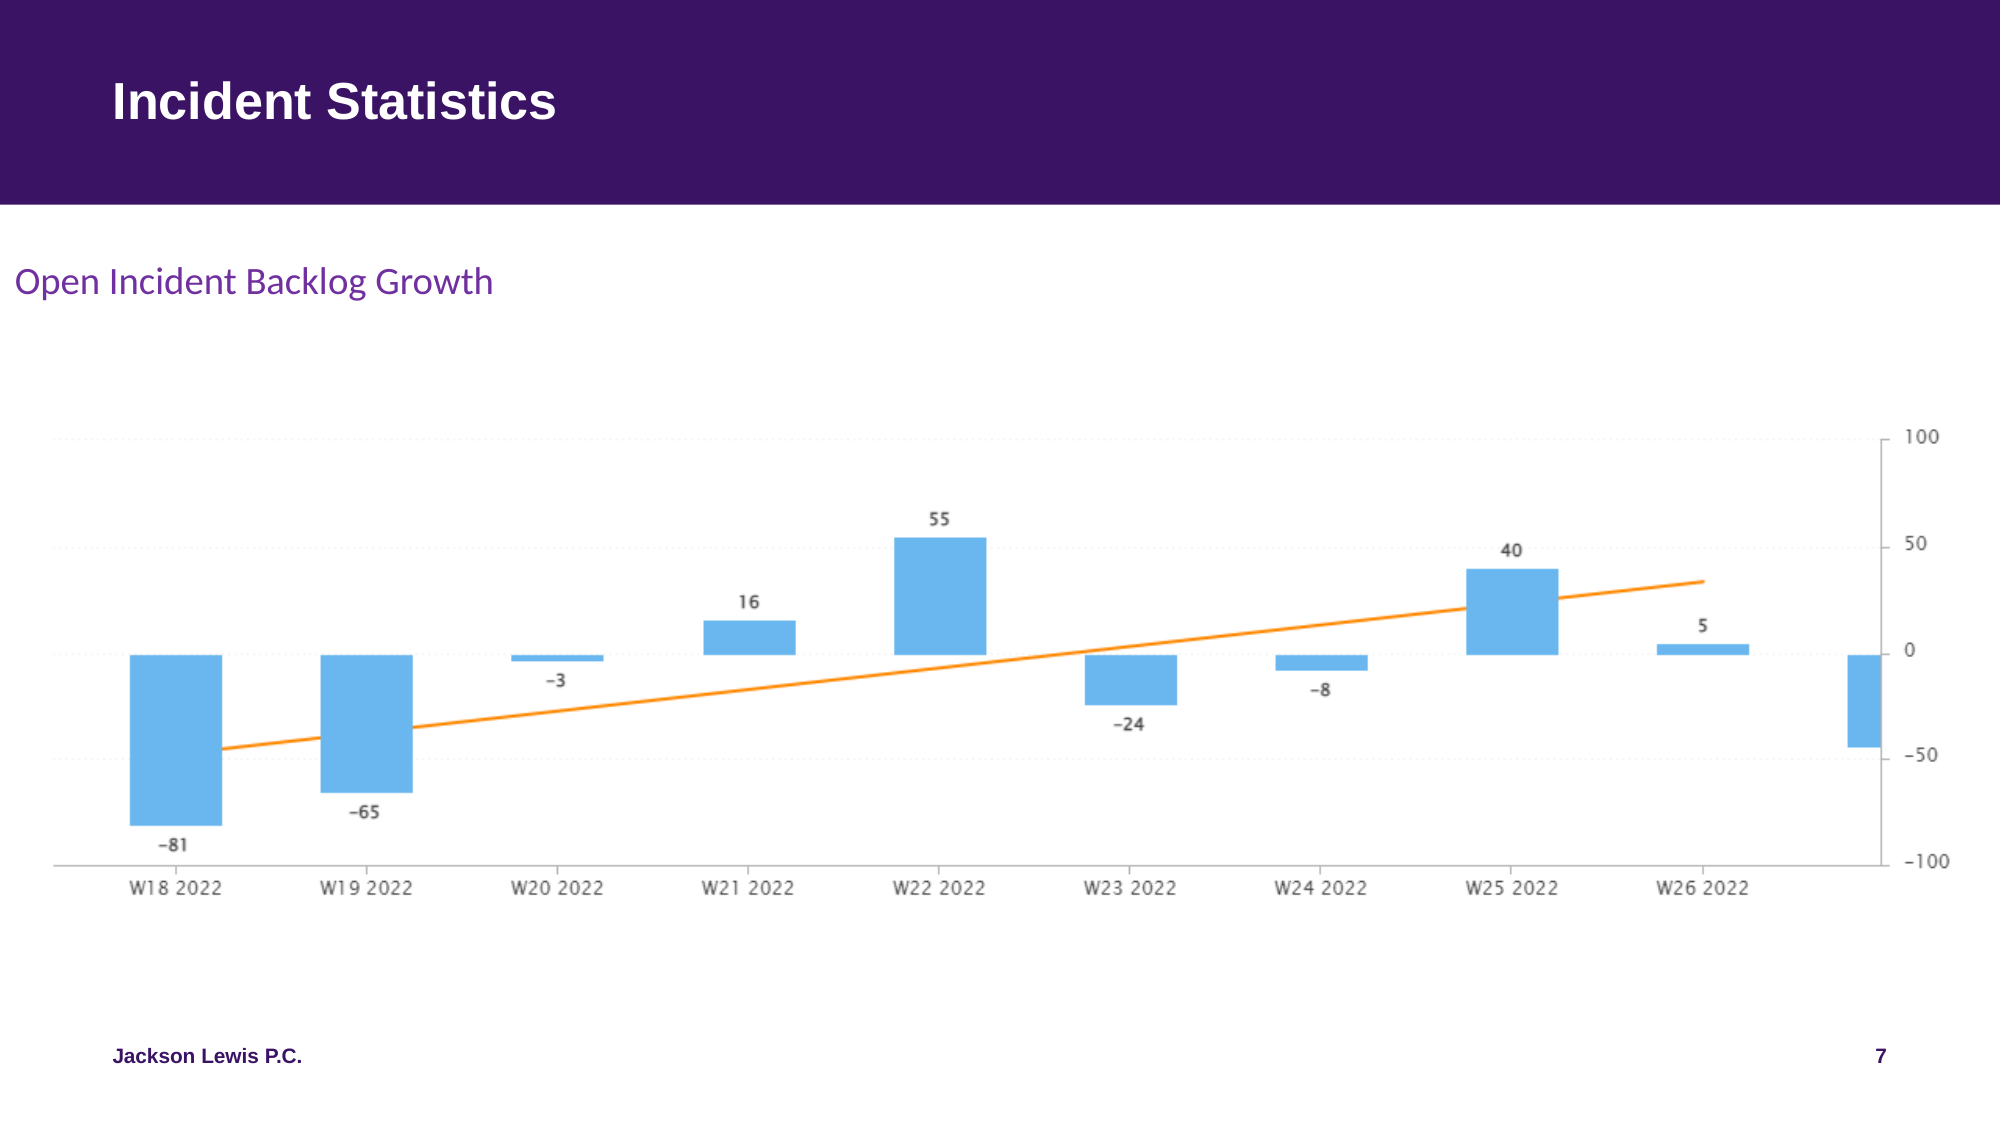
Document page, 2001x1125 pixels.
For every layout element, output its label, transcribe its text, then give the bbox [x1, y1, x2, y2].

text_box Open Incident Backlog Growth [0, 248, 2000, 310]
title Incident Statistics [112, 75, 1888, 197]
slide_number 7 [1436, 1042, 1887, 1103]
picture [38, 425, 1962, 928]
footer Jackson Lewis P.C. [112, 1042, 788, 1103]
